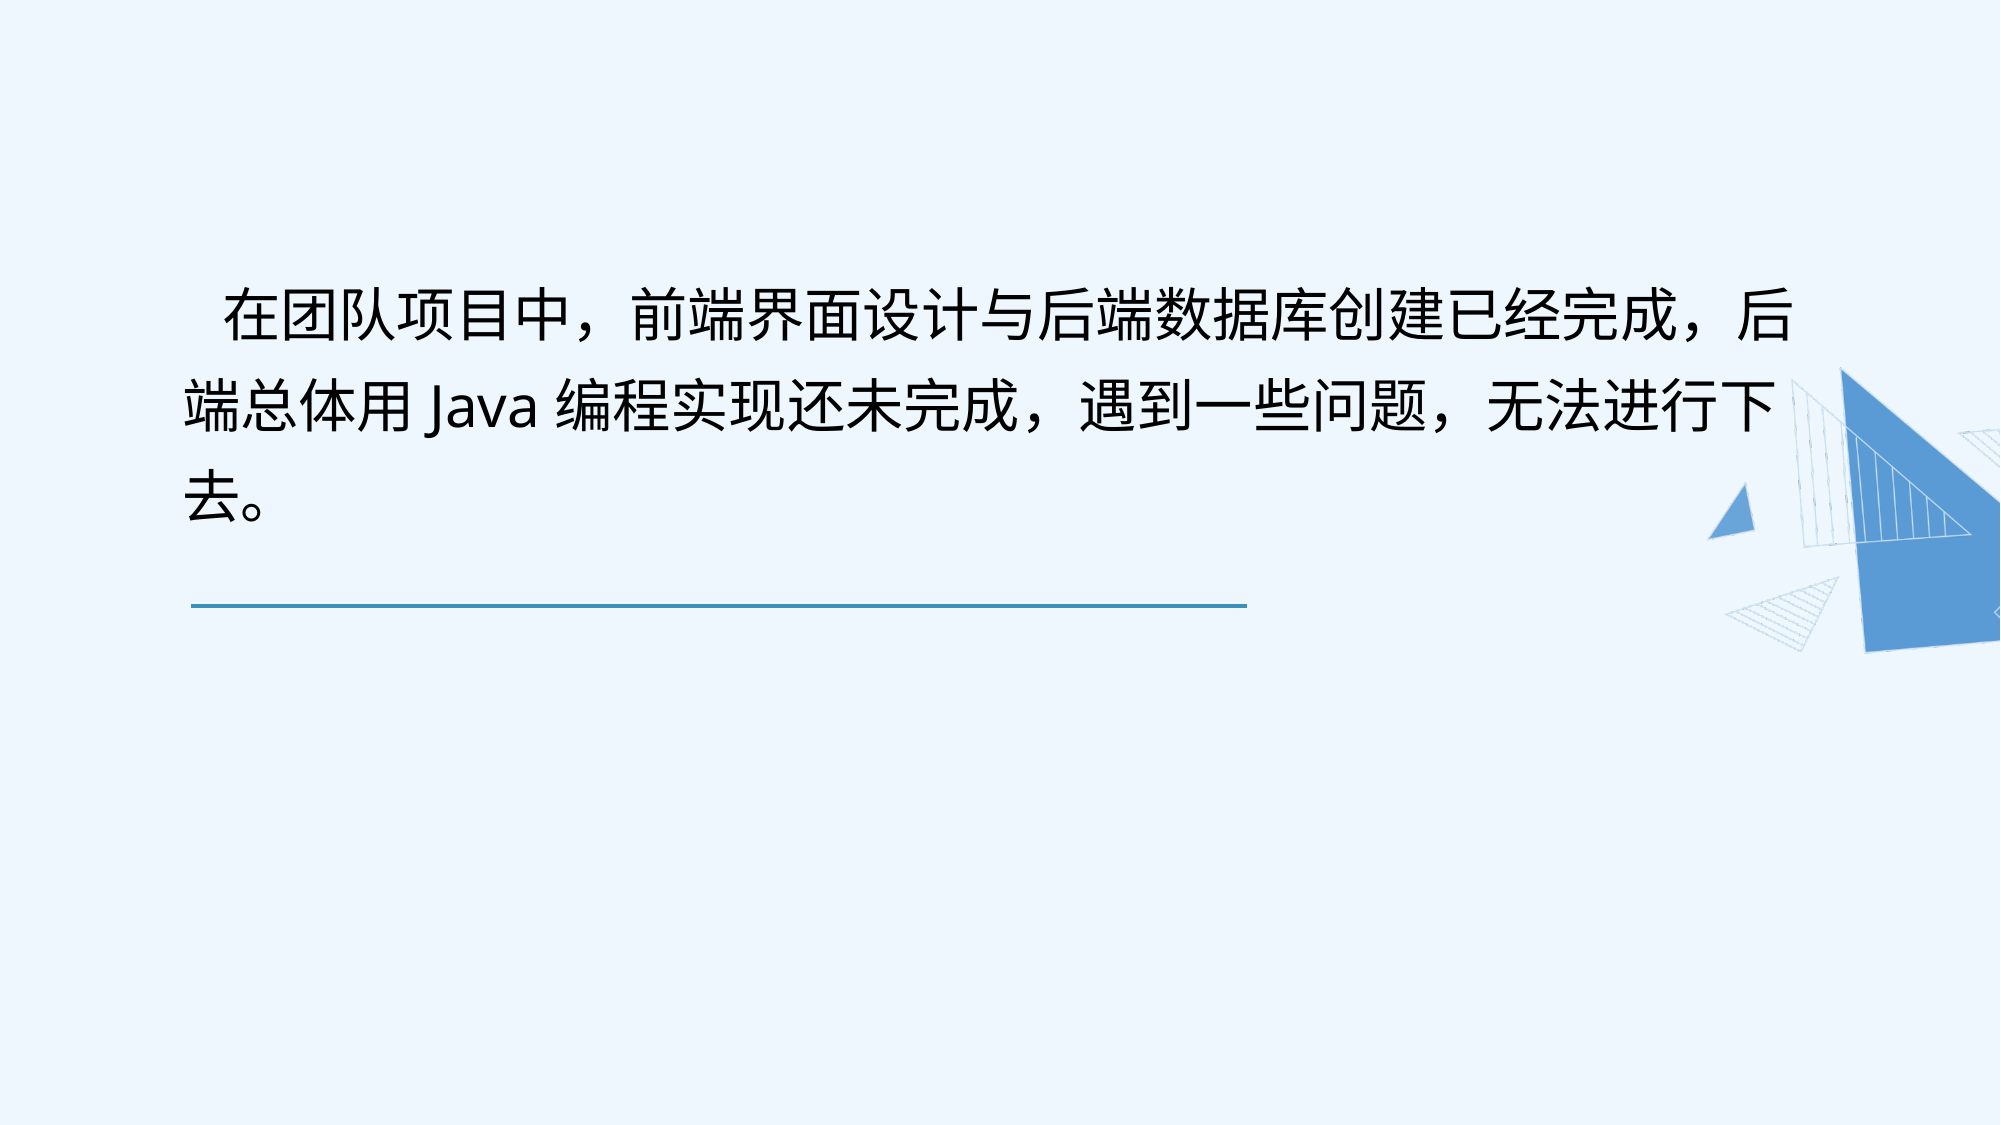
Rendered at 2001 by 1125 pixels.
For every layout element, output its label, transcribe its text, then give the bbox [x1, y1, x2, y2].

text_box 在团队项目中，前端界面设计与后端数据库创建已经完成，后端总体用Java编程实现还未完成，遇到一些问题，无法进行下去。 [167, 249, 1833, 538]
picture [1407, 229, 2000, 896]
